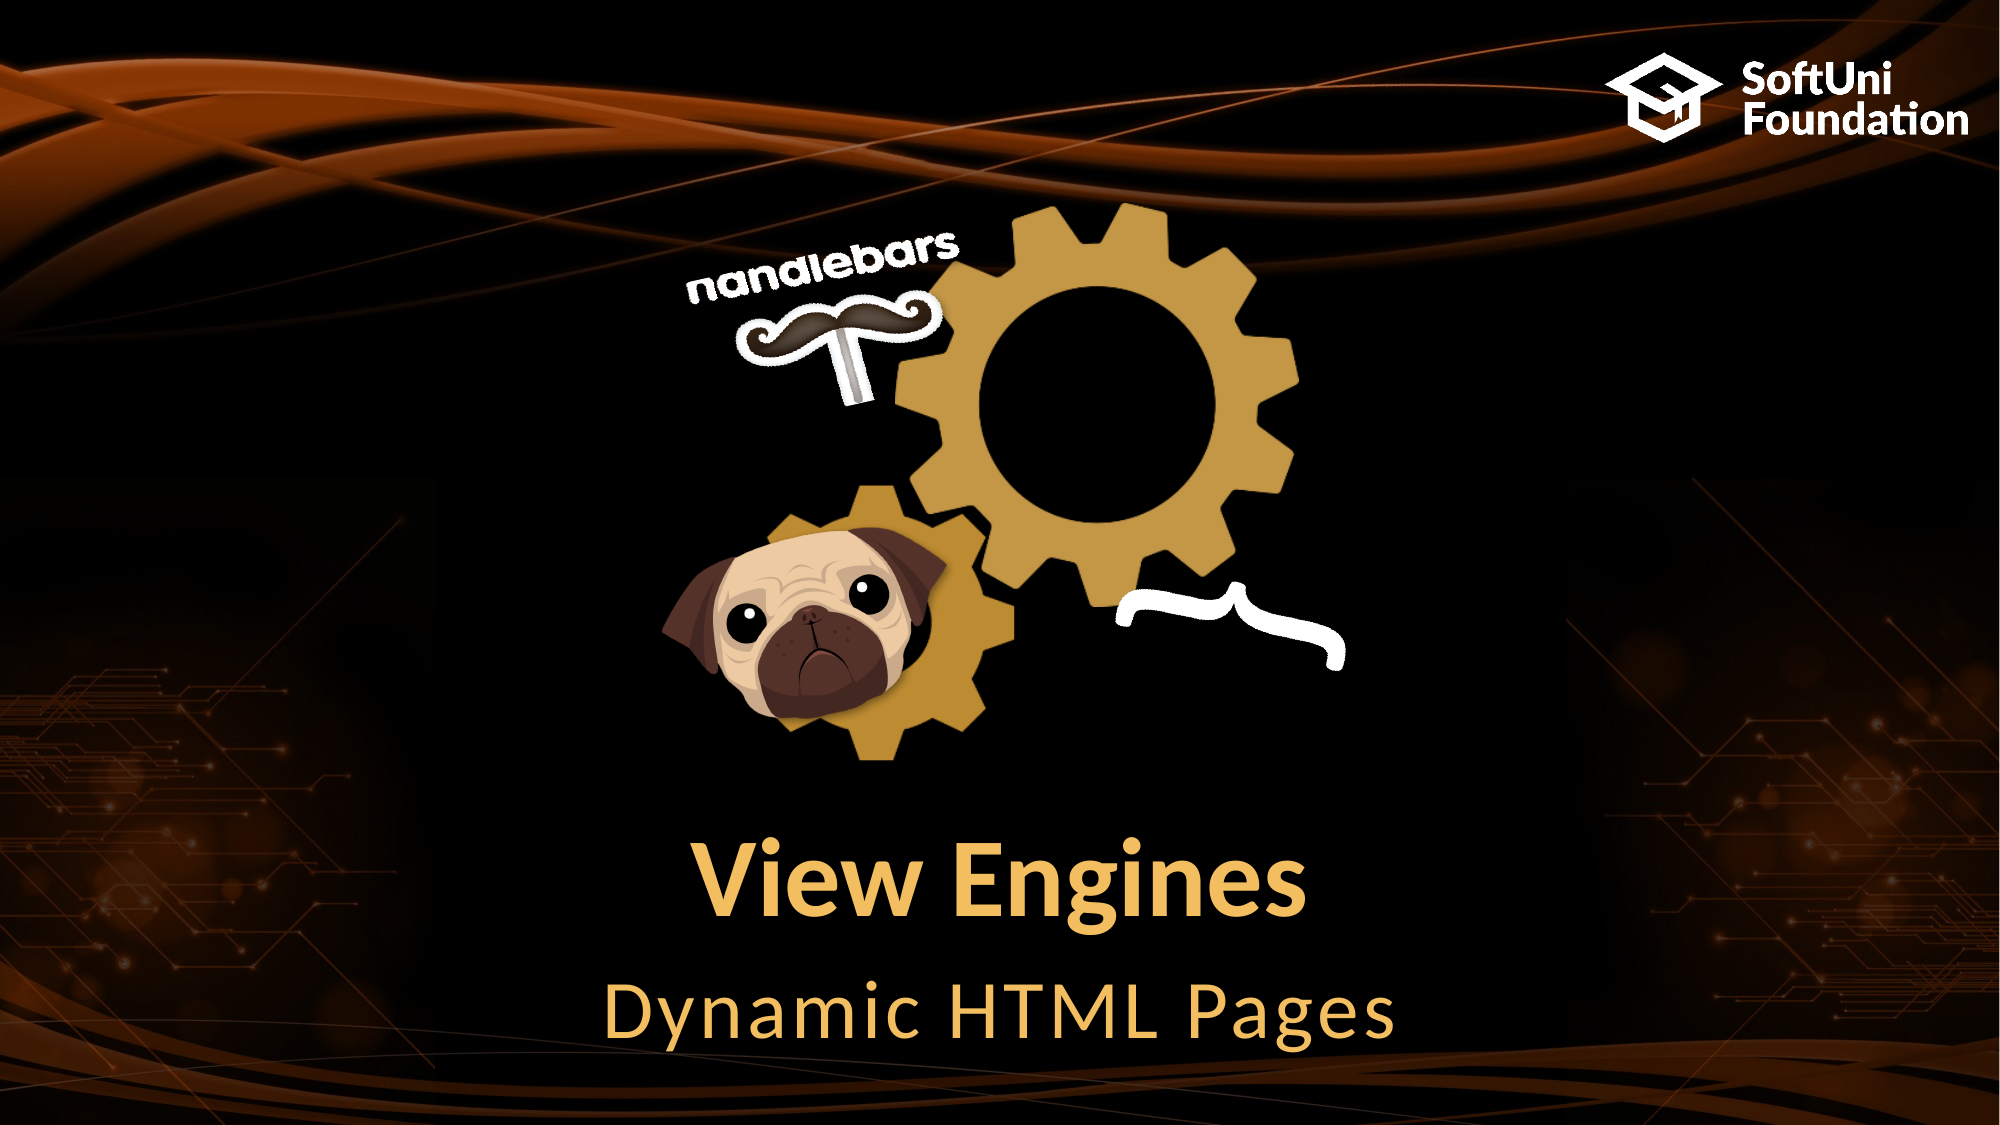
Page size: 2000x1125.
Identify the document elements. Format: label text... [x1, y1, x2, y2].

list Dynamic HTML Pages [149, 944, 1850, 1062]
picture [0, 0, 2000, 1125]
title View Engines [149, 812, 1850, 944]
